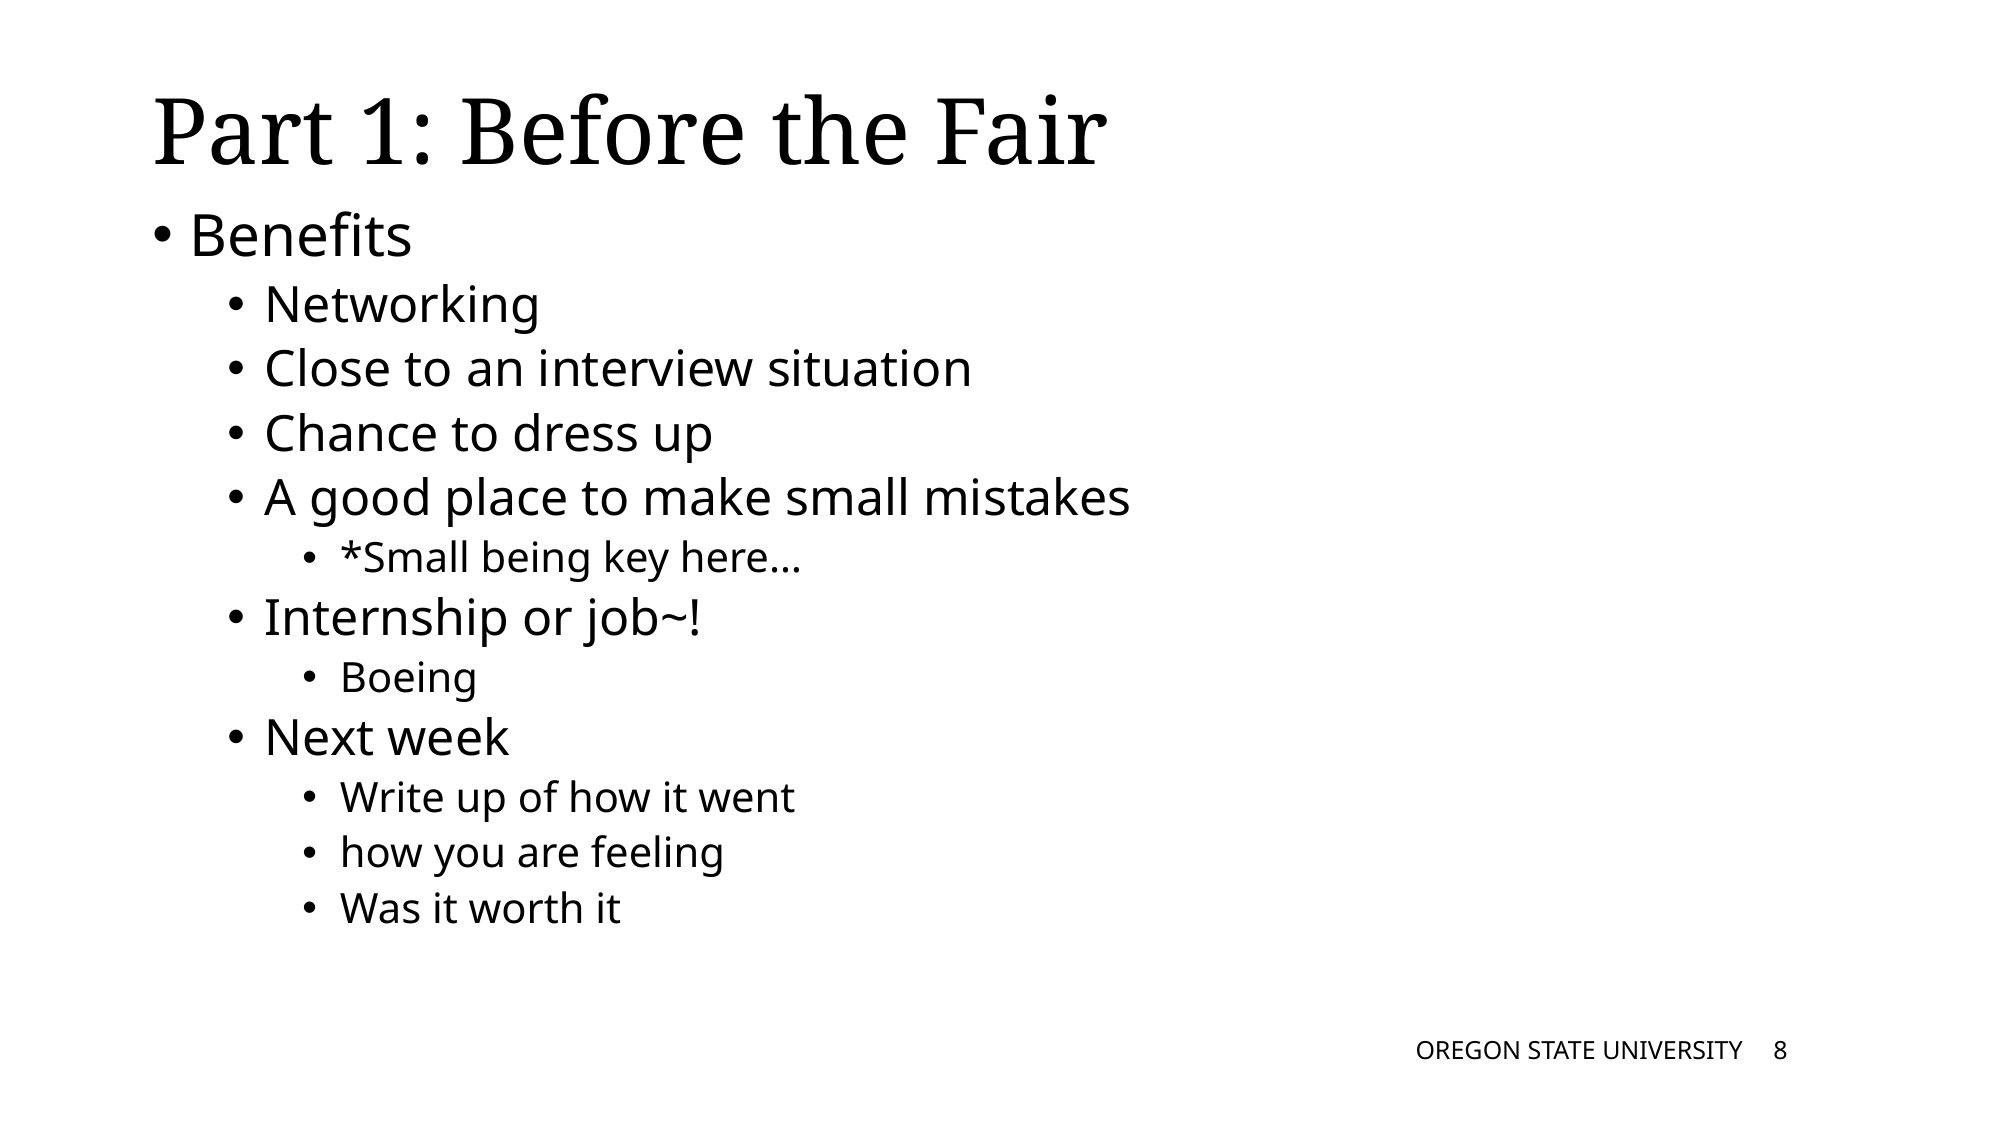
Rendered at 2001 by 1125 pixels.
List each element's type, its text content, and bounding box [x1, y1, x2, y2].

slide_number 7 [1758, 1021, 1863, 1082]
footer OREGON STATE UNIVERSITY [662, 1021, 1758, 1082]
title Part 1: Before the Fair [137, 59, 1863, 198]
list Benefits Networking Close to an interview situation Chance to dress up A good place to make small mistakes *Small being key here… Internship or job~! Boeing Next week Write up of how it went how you are feeling Was it worth it [137, 198, 1863, 1014]
